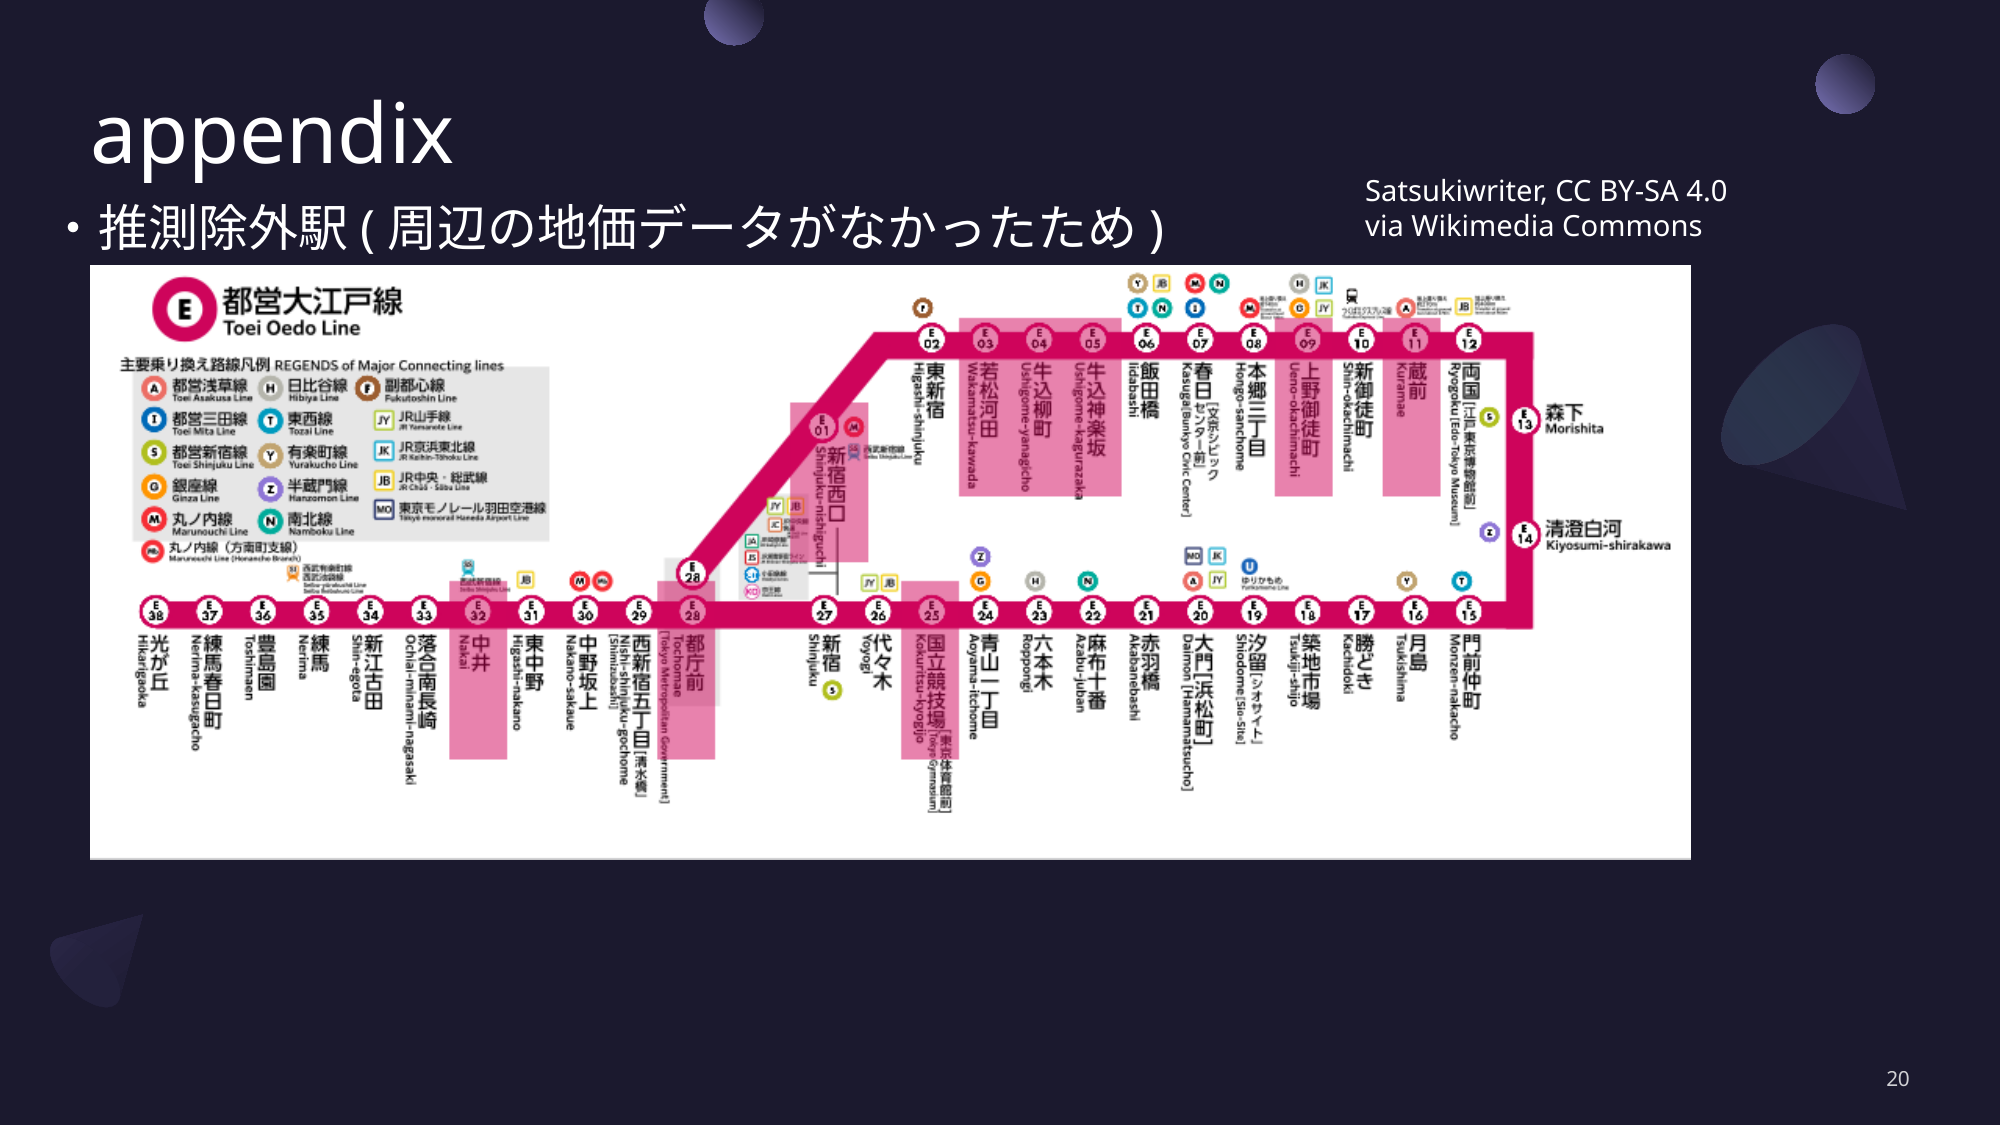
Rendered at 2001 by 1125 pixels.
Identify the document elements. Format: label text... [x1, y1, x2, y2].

picture [90, 265, 1691, 860]
slide_number 20 [1632, 1067, 1910, 1093]
text_box Satsukiwriter, CC BY-SA 4.0 via Wikimedia Commons [1350, 164, 1751, 250]
title appendix [90, 80, 1910, 299]
text_box ・推測除外駅(周辺の地価データがなかったため) [34, 189, 1658, 984]
